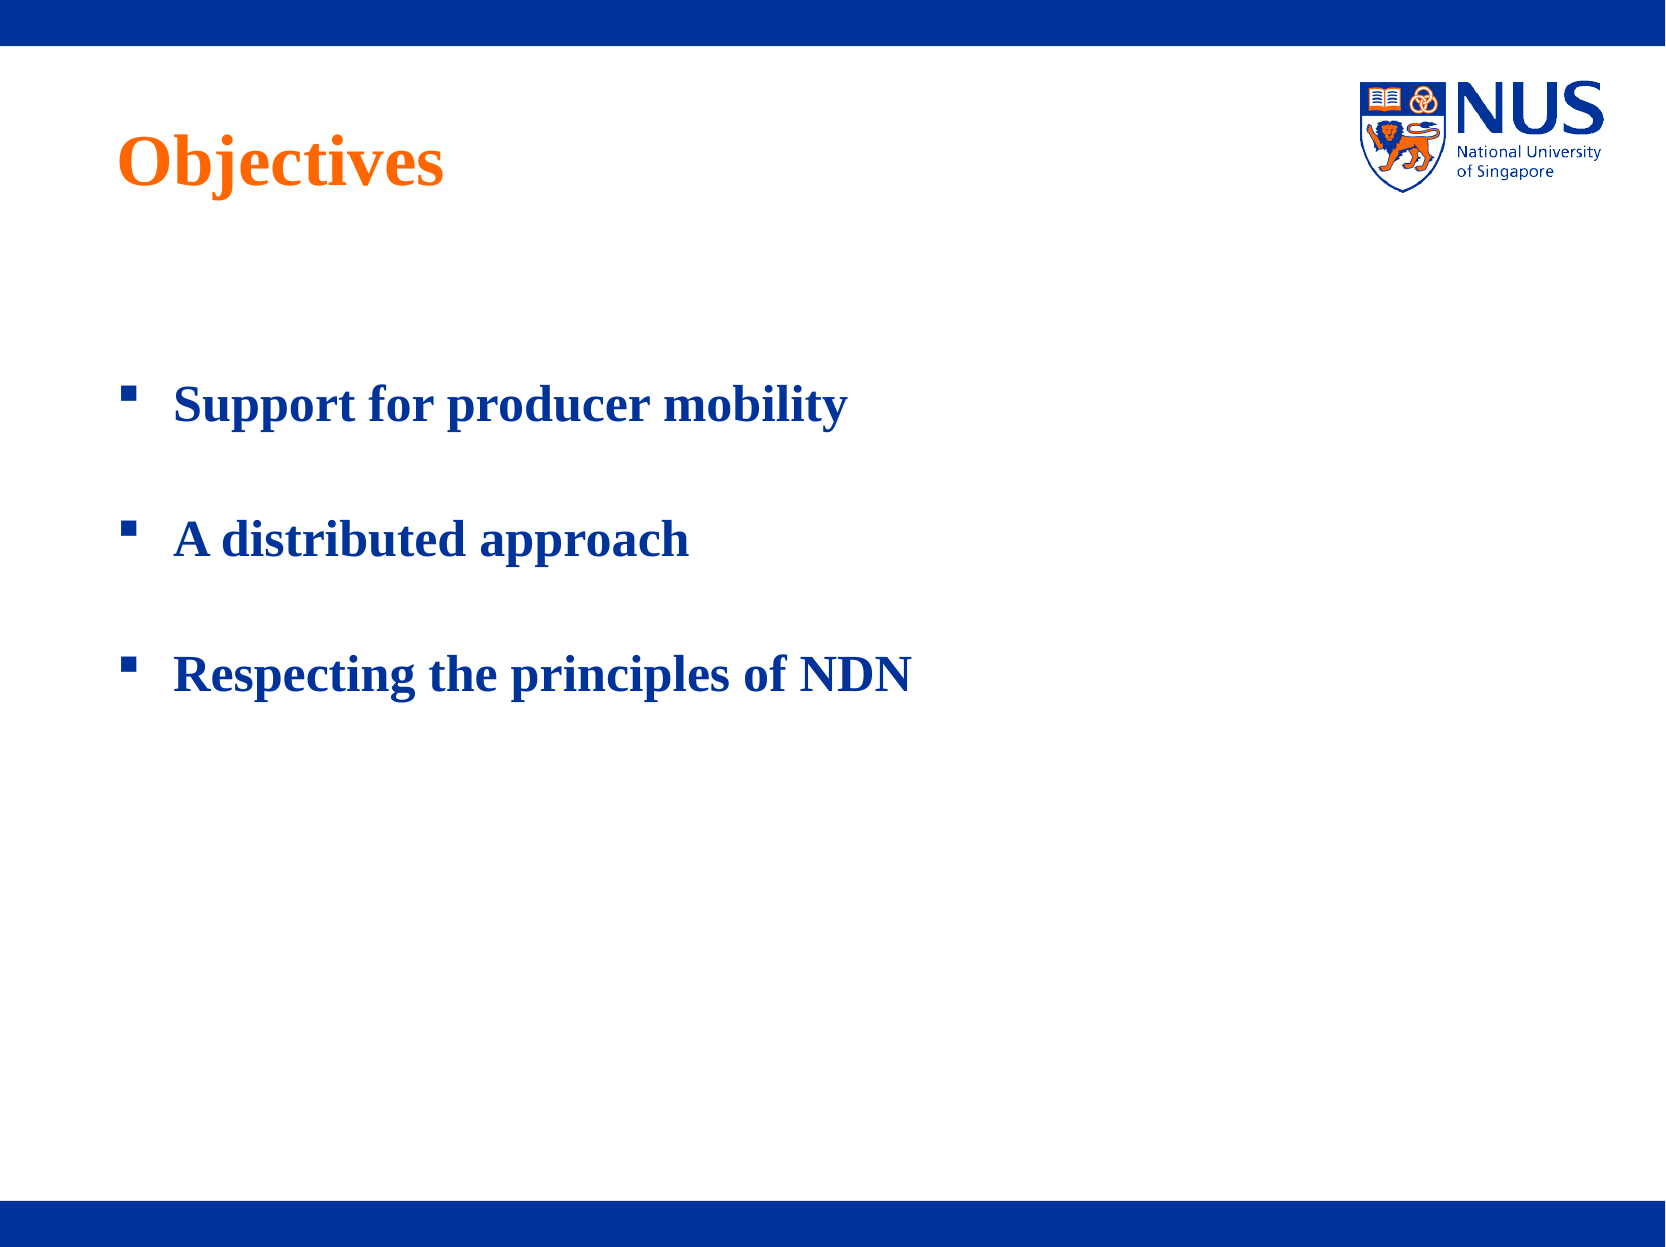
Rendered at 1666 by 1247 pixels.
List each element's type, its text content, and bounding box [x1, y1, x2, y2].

picture [1350, 70, 1615, 201]
list Support for producer mobility A distributed approach Respecting the principles of NDN [100, 297, 1516, 1138]
title Objectives [100, 52, 1288, 261]
